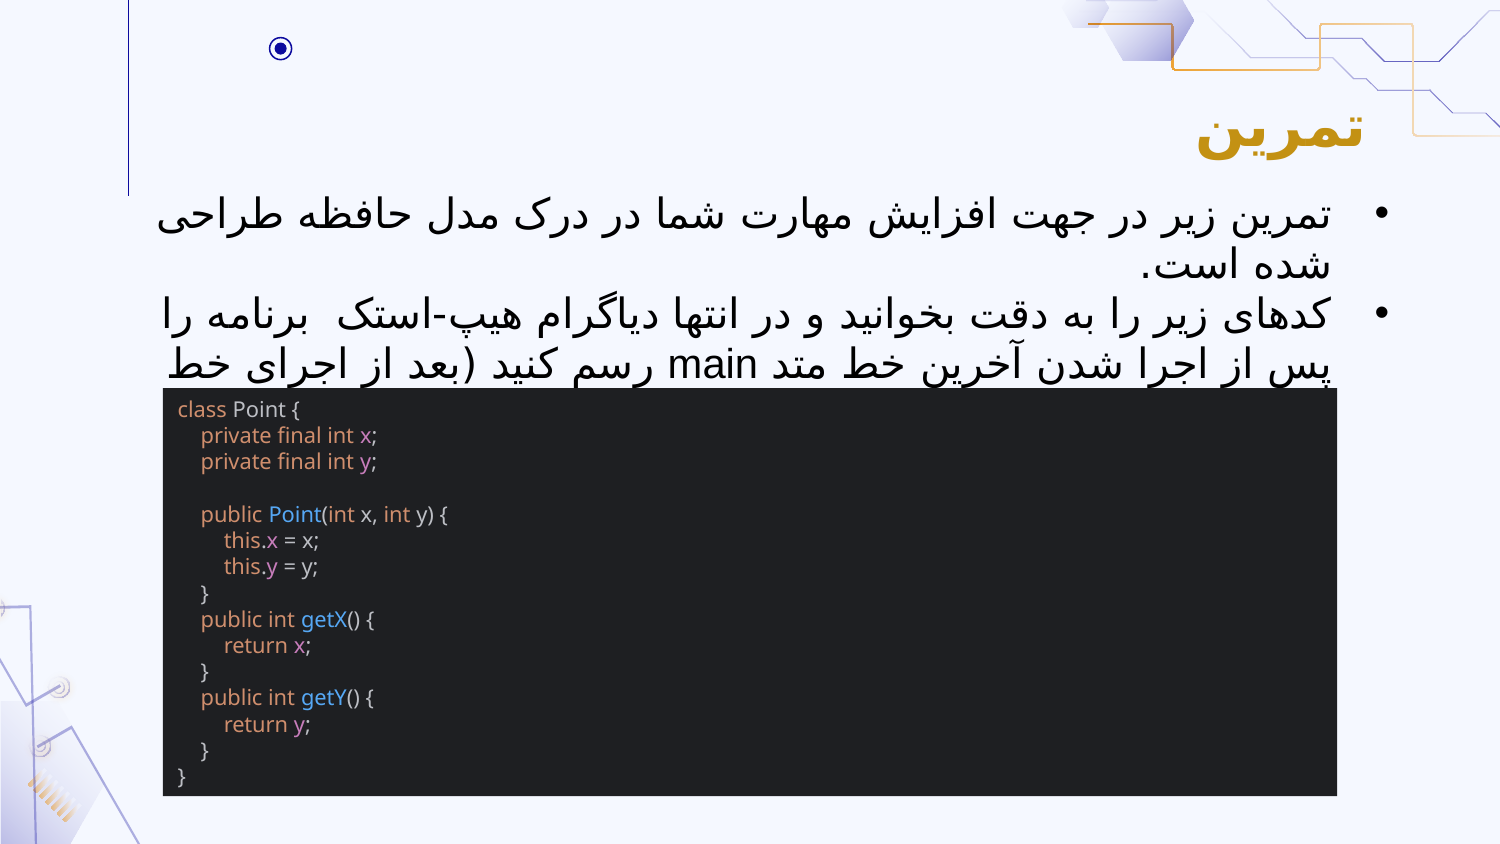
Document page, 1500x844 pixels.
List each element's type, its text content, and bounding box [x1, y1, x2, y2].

text_box تمرین زیر در جهت افزایش مهارت شما در درک مدل حافظه طراحی شده است. کدهای زیر را به دقت بخوانید و در انتها دیاگرام هیپ-استک برنامه را پس از اجرا شدن آخرین خط متد main رسم کنید (بعد از اجرای خط «System.out.println(area); »). [118, 179, 1404, 445]
title تمرین [118, 72, 1382, 167]
text_box class Point { private final int x; private final int y; public Point(int x, int y) { this.x = x; this.y = y; } public int getX() { return x; } public int getY() { return y; } } [162, 388, 1338, 797]
